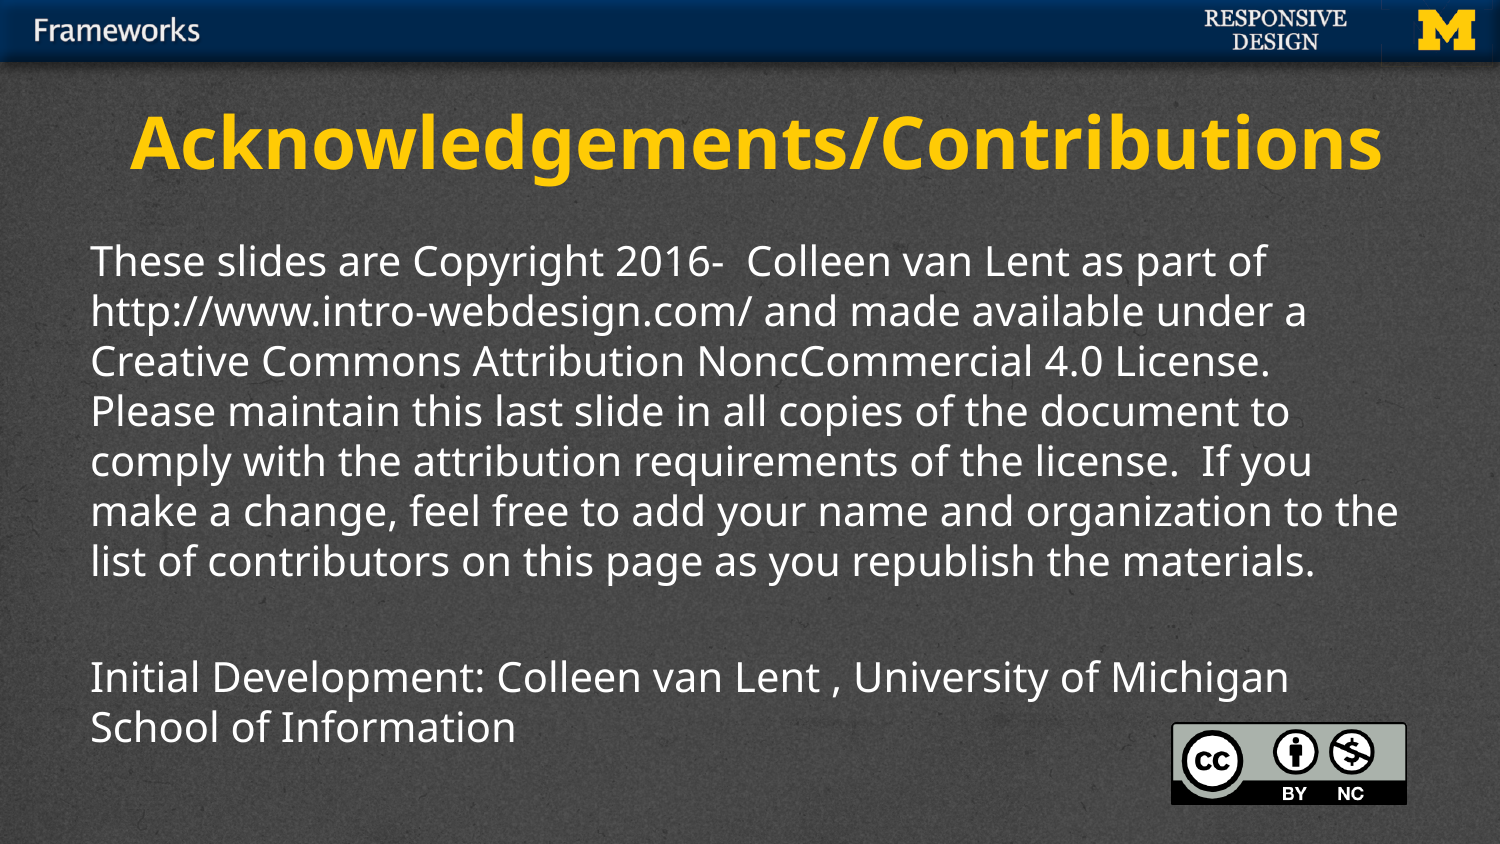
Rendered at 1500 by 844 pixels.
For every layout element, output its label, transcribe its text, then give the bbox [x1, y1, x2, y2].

list These slides are Copyright 2016- Colleen van Lent as part of http://www.intro-webdesign.com/ and made available under a Creative Commons Attribution NoncCommercial 4.0 License. Please maintain this last slide in all copies of the document to comply with the attribution requirements of the license. If you make a change, feel free to add your name and organization to the list of contributors on this page as you republish the materials. Initial Development: Colleen van Lent , University of Michigan School of Information [75, 226, 1425, 775]
title Acknowledgements/Contributions [7, 89, 1500, 205]
picture [0, 0, 1500, 844]
